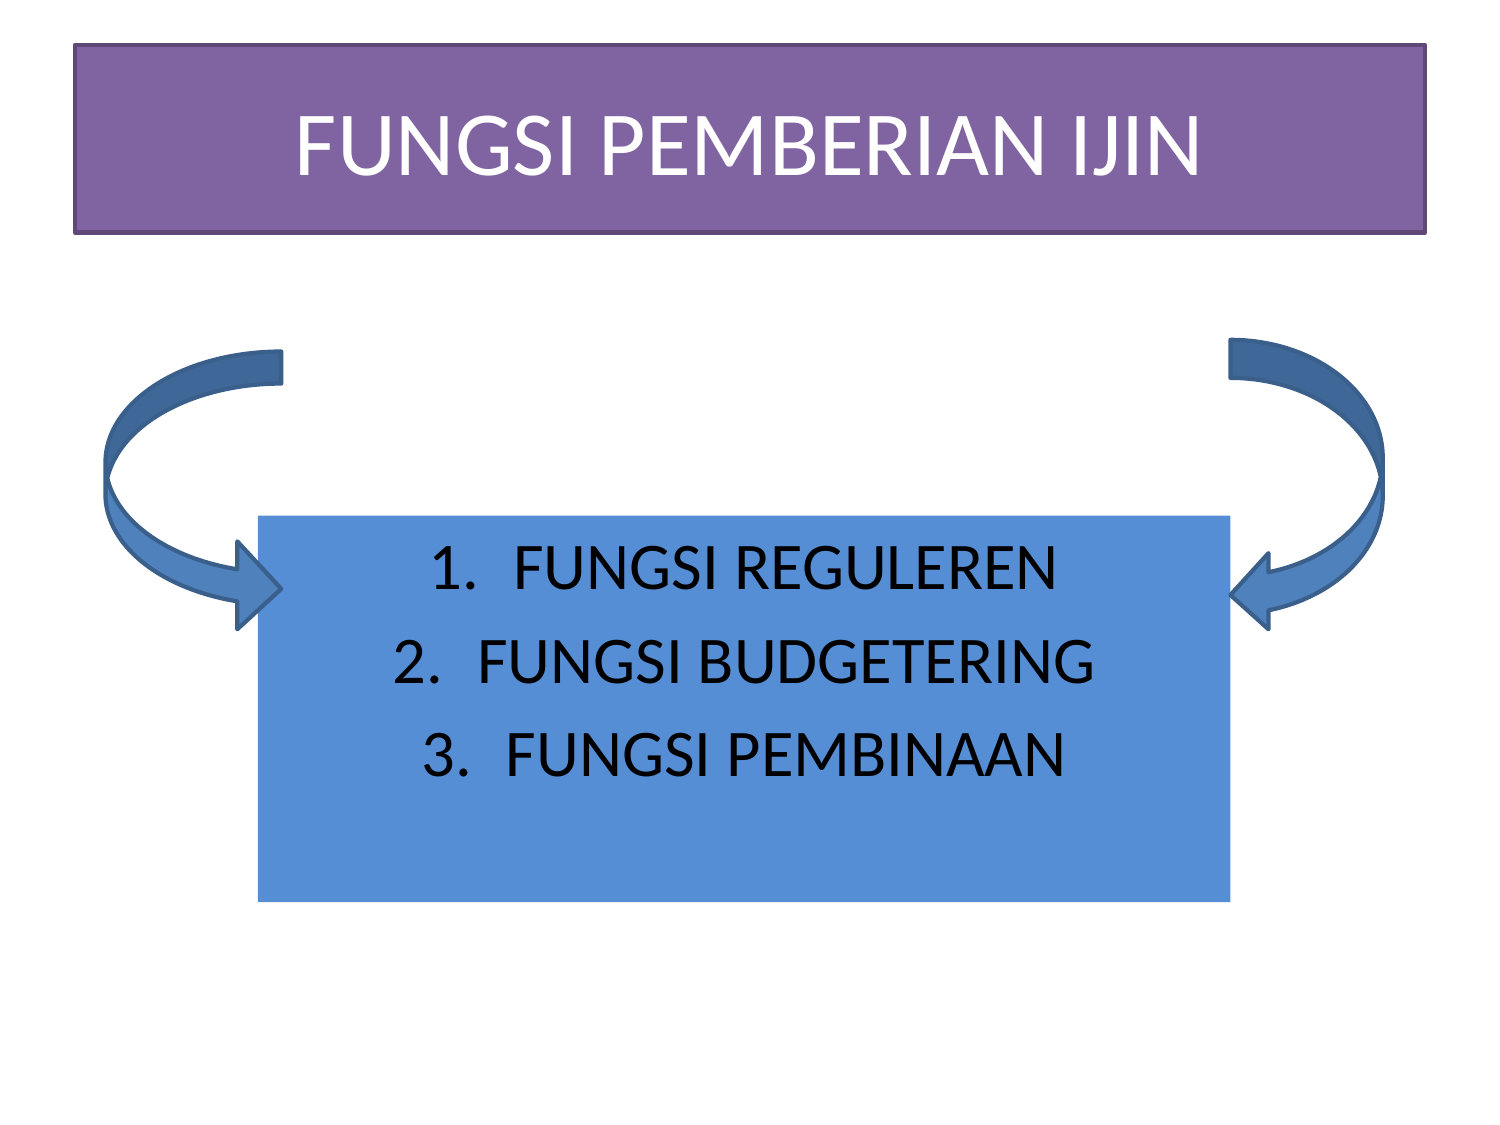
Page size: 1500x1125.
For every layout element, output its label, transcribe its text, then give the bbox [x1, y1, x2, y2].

title FUNGSI PEMBERIAN IJIN [73, 43, 1427, 235]
list FUNGSI REGULEREN FUNGSI BUDGETERING FUNGSI PEMBINAAN [257, 515, 1231, 903]
text_box [103, 349, 284, 632]
text_box [1228, 337, 1385, 632]
